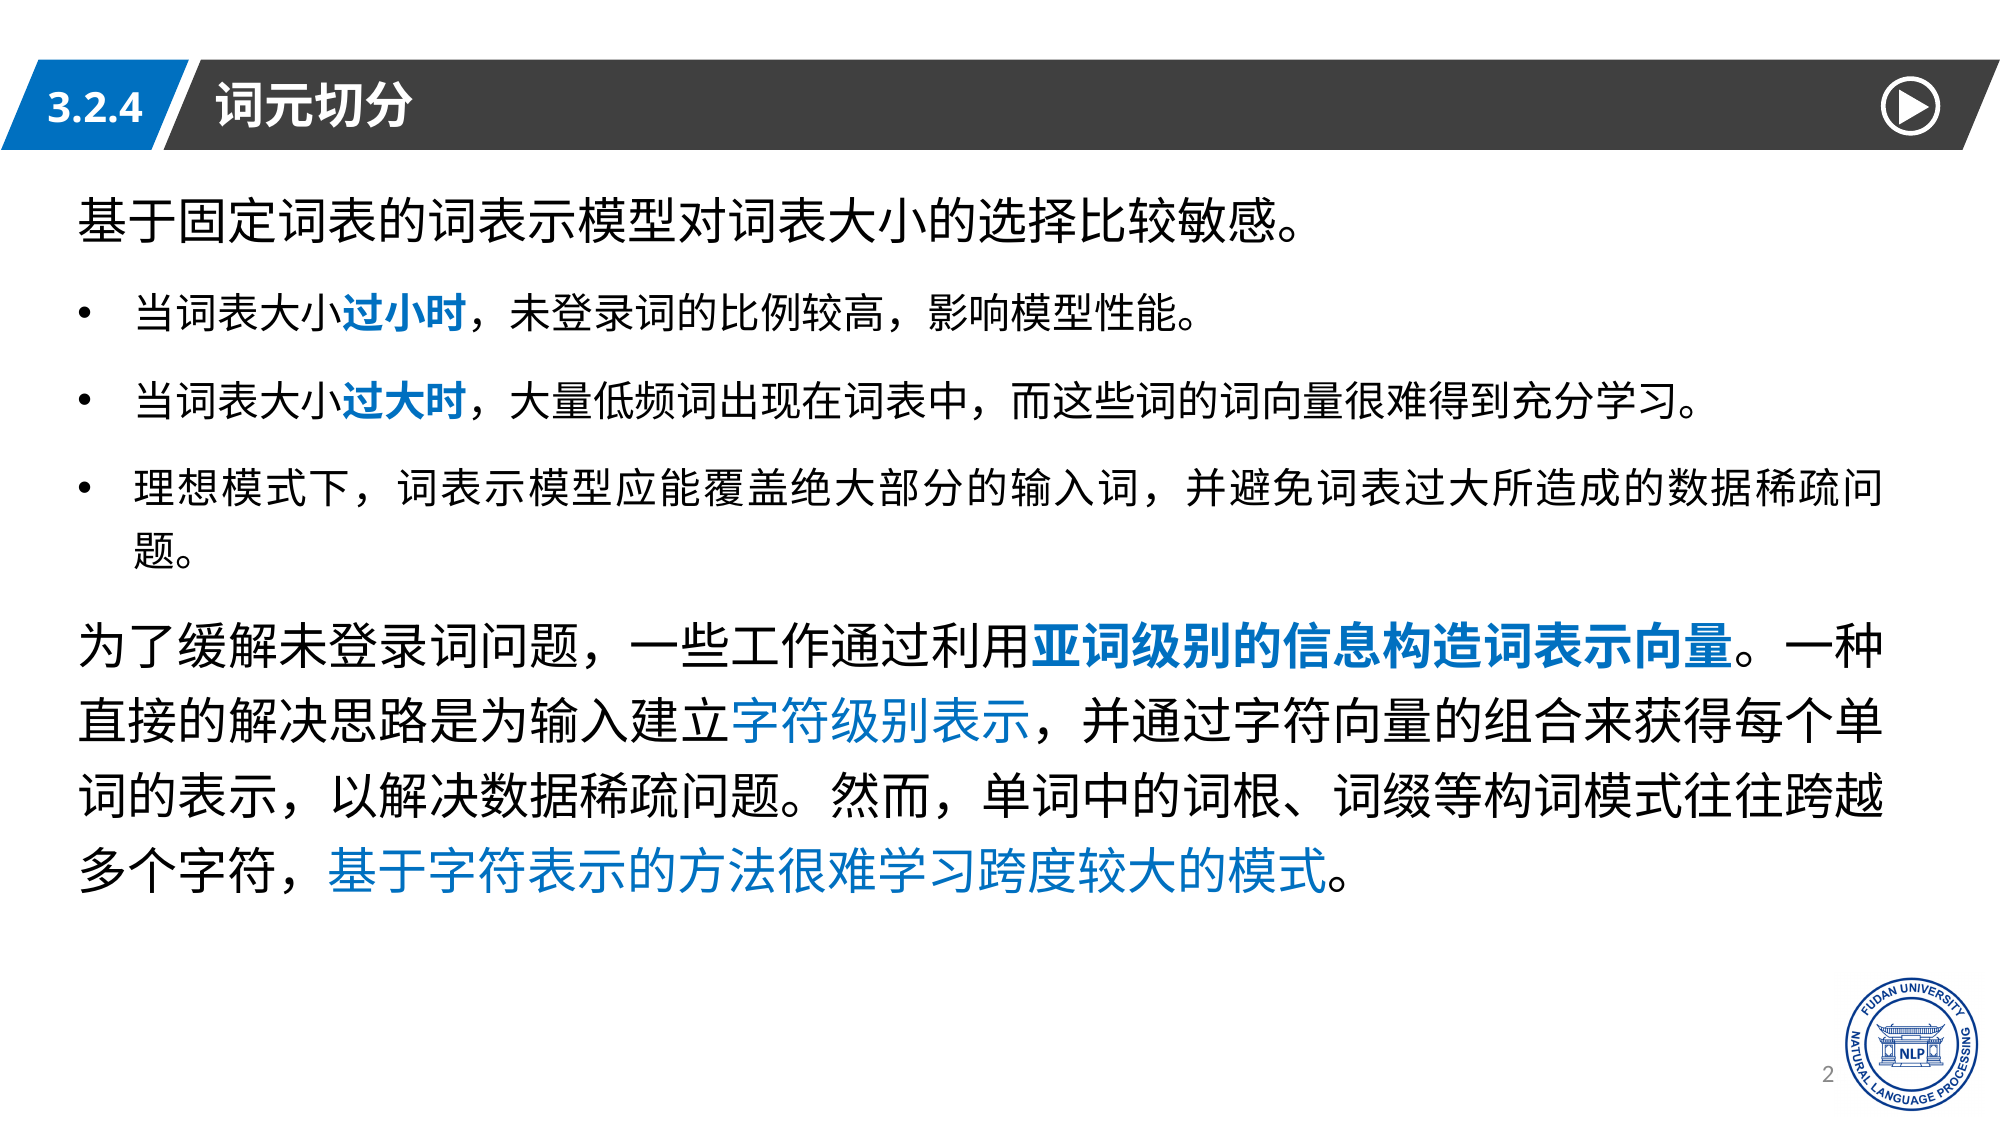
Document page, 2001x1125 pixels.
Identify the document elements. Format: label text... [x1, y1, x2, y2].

text_box 基于固定词表的词表示模型对词表大小的选择比较敏感。 当词表大小过小时，未登录词的比例较高，影响模型性能。 当词表大小过大时，大量低频词出现在词表中，而这些词的词向量很难得到充分学习。 理想模式下，词表示模型应能覆盖绝大部分的输入词，并避免词表过大所造成的数据稀疏问题。 为了缓解未登录词问题，一些工作通过利用亚词级别的信息构造词表示向量。一种直接的解决思路是为输入建立字符级别表示，并通过字符向量的组合来获得每个单词的表示，以解决数据稀疏问题。然而，单词中的词根、词缀等构词模式往往跨越多个字符，基于字符表示的方法很难学习跨度较大的模式。 [62, 167, 1900, 907]
text_box [163, 59, 2000, 150]
picture [1834, 972, 1985, 1117]
text_box 词元切分 [199, 66, 430, 142]
text_box [1, 89, 157, 150]
text_box 3.2.4 [26, 73, 164, 138]
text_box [1883, 78, 1939, 134]
text_box [32, 59, 189, 120]
slide_number 26 [1412, 1042, 1863, 1103]
